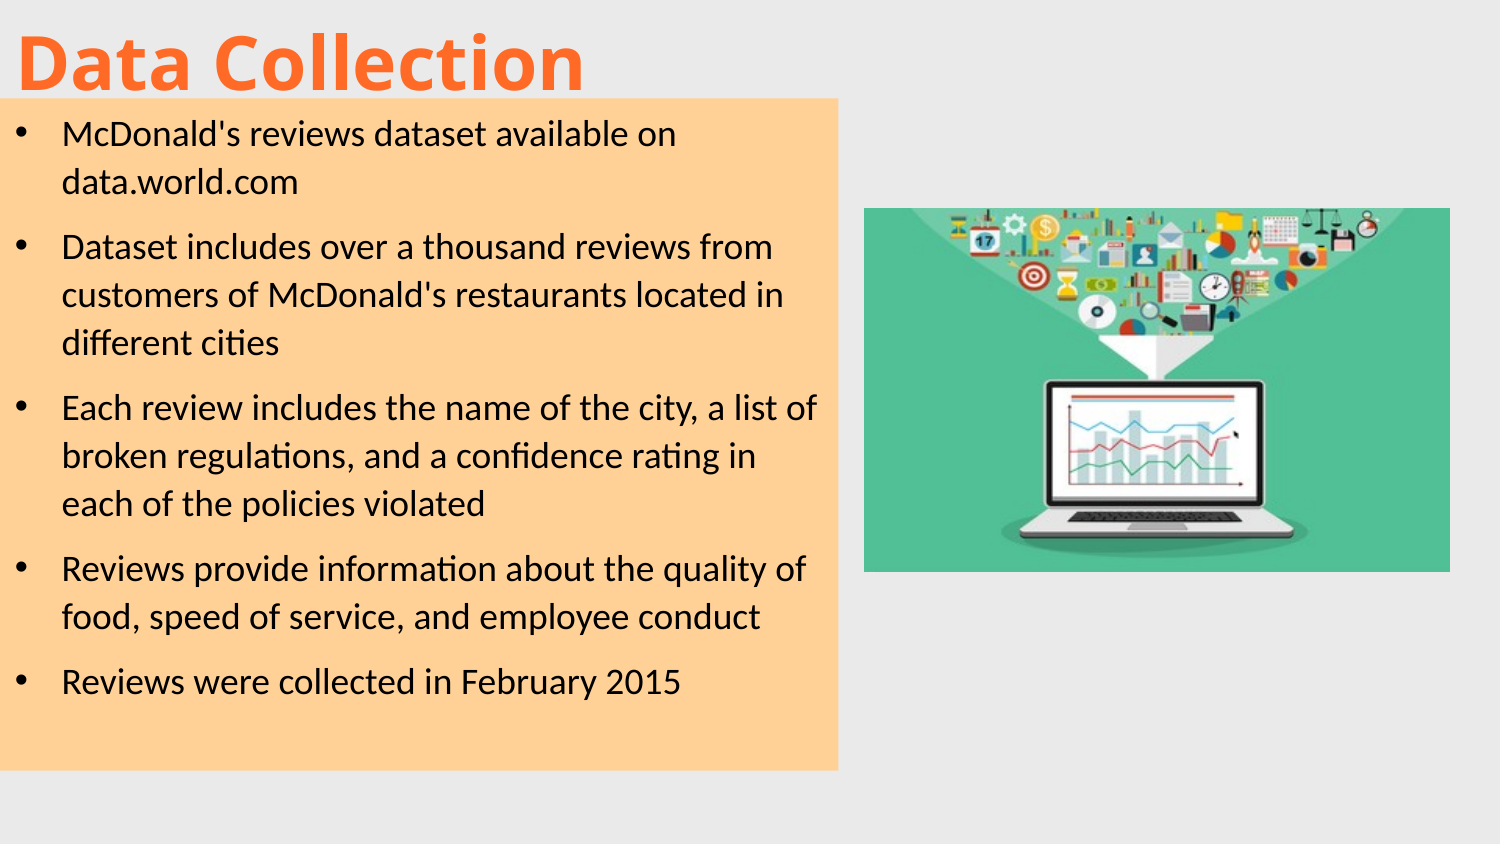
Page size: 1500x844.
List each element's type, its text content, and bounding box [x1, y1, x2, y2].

title Data Collection [0, 0, 730, 98]
picture [863, 208, 1451, 572]
text_box McDonald's reviews dataset available on data.world.com Dataset includes over a thousand reviews from customers of McDonald's restaurants located in different cities Each review includes the name of the city, a list of broken regulations, and a confidence rating in each of the policies violated Reviews provide information about the quality of food, speed of service, and employee conduct Reviews were collected in February 2015 [0, 98, 839, 771]
